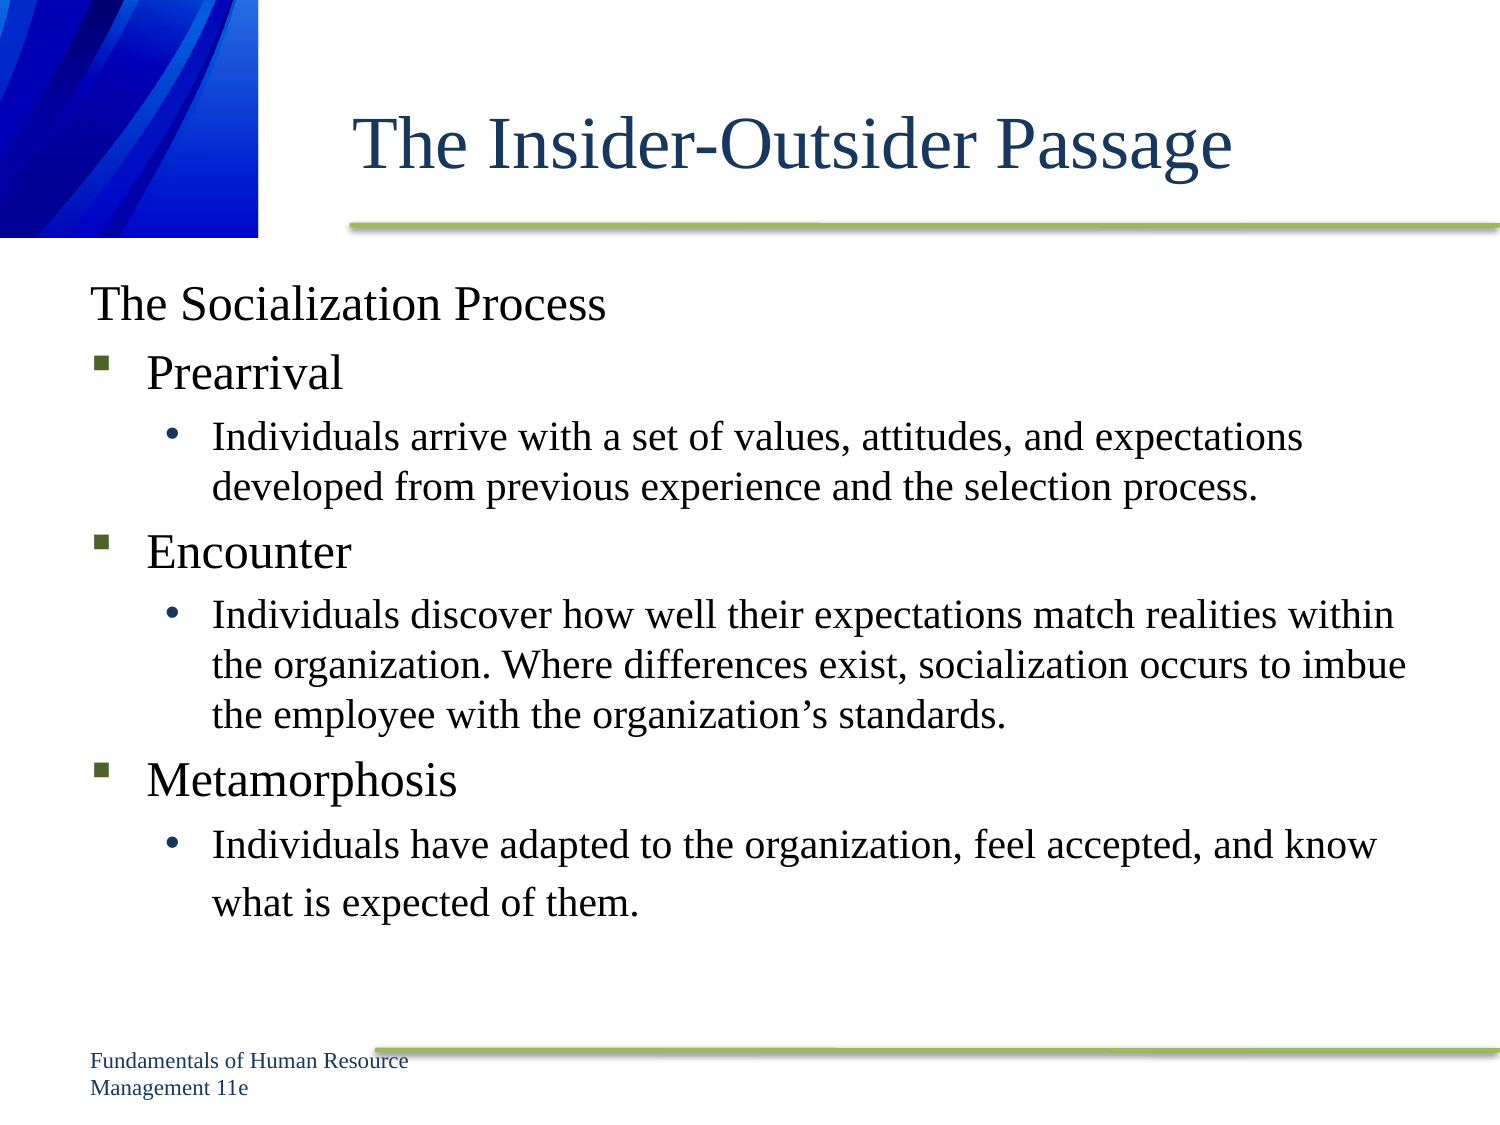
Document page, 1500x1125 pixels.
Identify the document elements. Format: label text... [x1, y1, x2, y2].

title The Insider-Outsider Passage [337, 44, 1426, 233]
picture [0, 0, 259, 238]
text_box [262, 418, 1363, 480]
footer Fundamentals of Human Resource Management 11e [75, 1042, 550, 1103]
list The Socialization Process Prearrival Individuals arrive with a set of values, attitudes, and expectations developed from previous experience and the selection process. Encounter Individuals discover how well their expectations match realities within the organization. Where differences exist, socialization occurs to imbue the employee with the organization’s standards. Metamorphosis Individuals have adapted to the organization, feel accepted, and know what is expected of them. [75, 262, 1425, 1038]
